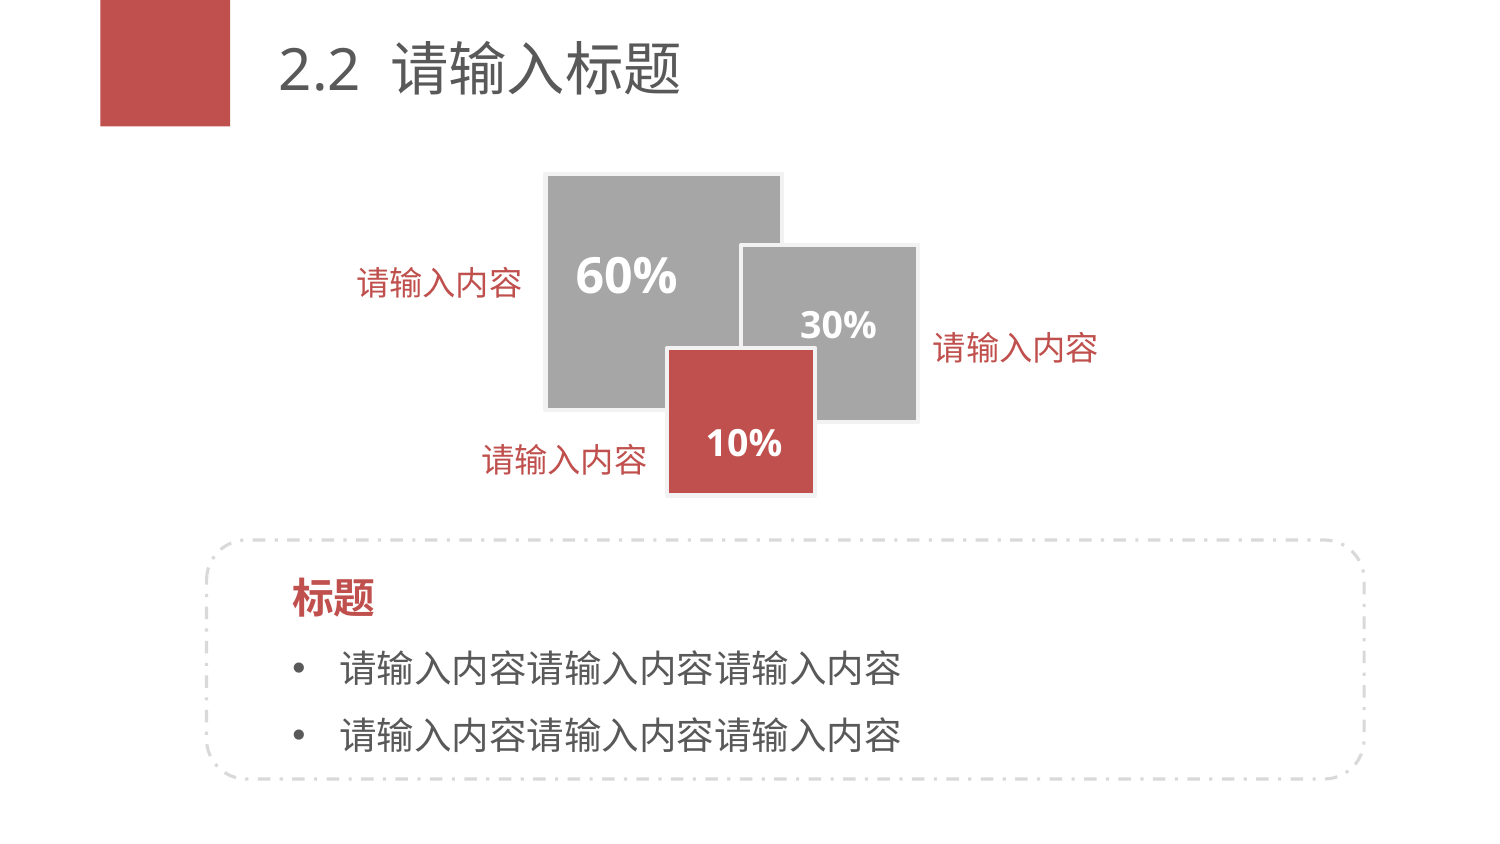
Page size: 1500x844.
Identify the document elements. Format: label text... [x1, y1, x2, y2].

text_box [817, 354, 920, 424]
text_box [665, 472, 817, 498]
text_box 30% [749, 293, 928, 354]
title 2.2 请输入标题 [263, 20, 1447, 115]
text_box 10% [671, 412, 833, 472]
text_box [204, 537, 1367, 782]
text_box [739, 243, 920, 346]
text_box 请输入内容 [918, 299, 1168, 375]
text_box 请输入内容 [466, 412, 671, 487]
text_box 请输入内容 [312, 235, 538, 310]
text_box [543, 172, 784, 412]
text_box 60% [560, 236, 739, 312]
text_box [665, 346, 817, 412]
